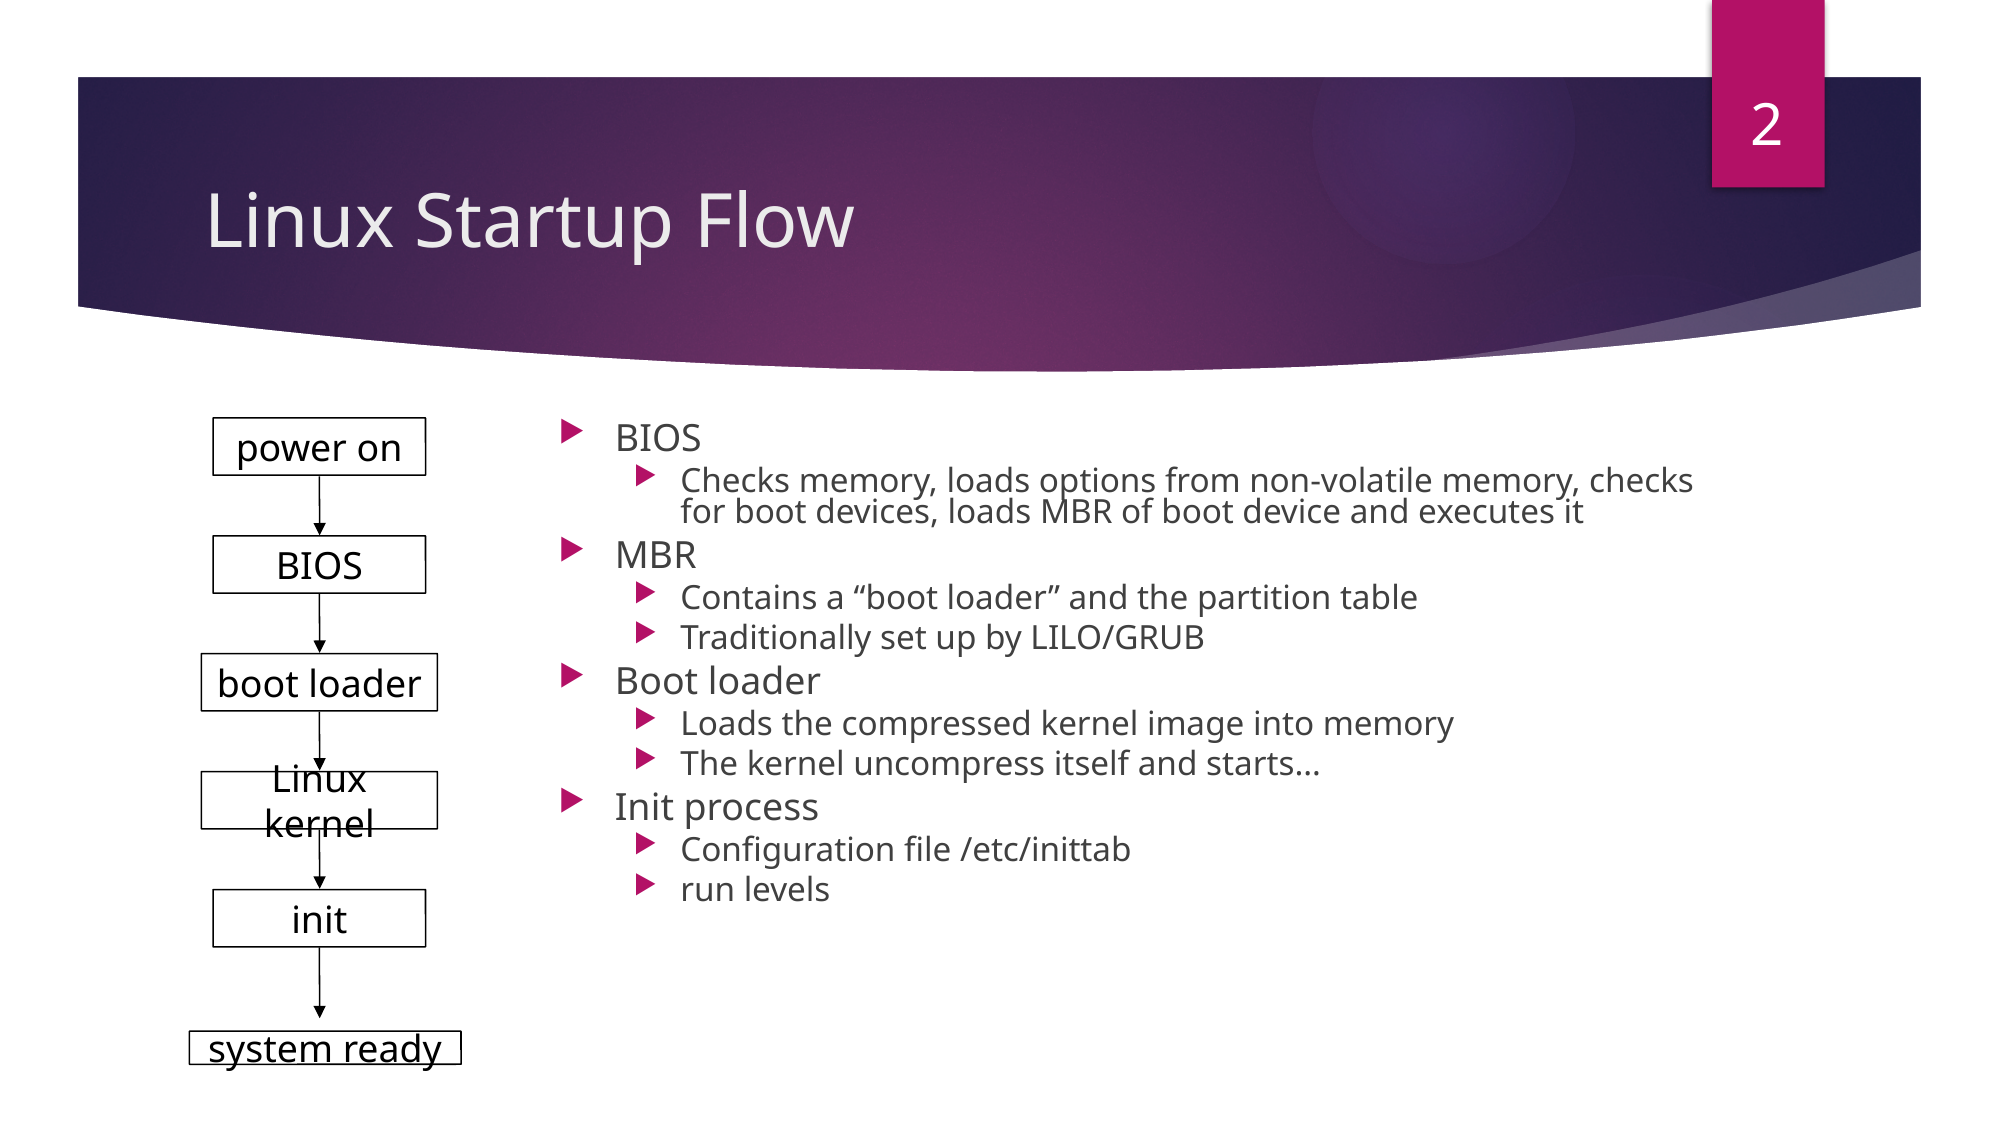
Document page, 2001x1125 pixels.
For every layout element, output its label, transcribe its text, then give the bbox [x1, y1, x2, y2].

title Linux Startup Flow [189, 159, 1627, 276]
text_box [189, 416, 462, 1079]
slide_number 2 [1698, 48, 1836, 175]
text_box BIOS Checks memory, loads options from non-volatile memory, checks for boot devices, loads MBR of boot device and executes it MBR Contains a “boot loader” and the partition table Traditionally set up by LILO/GRUB Boot loader Loads the compressed kernel image into memory The kernel uncompress itself and starts… Init process Configuration file /etc/inittab run levels [543, 414, 1722, 1119]
